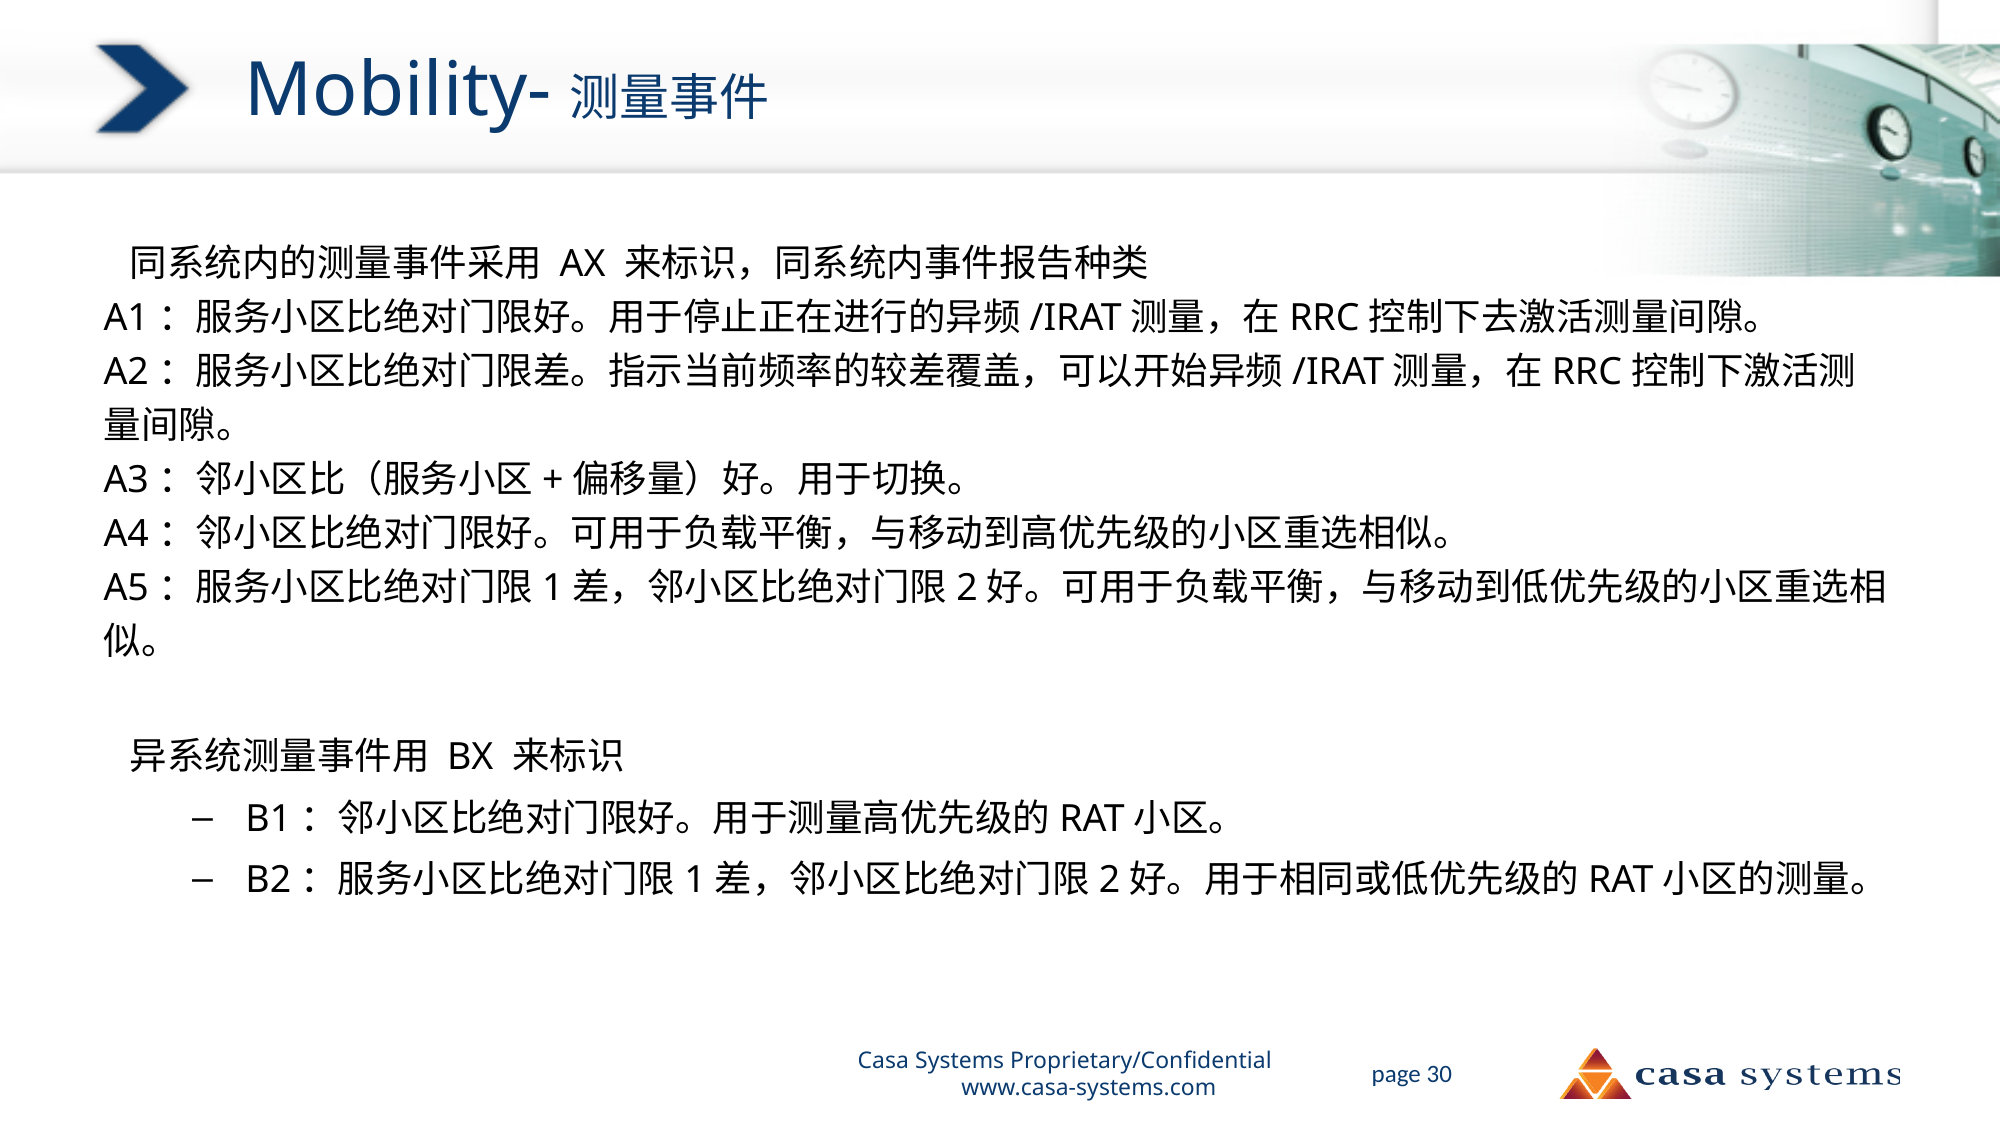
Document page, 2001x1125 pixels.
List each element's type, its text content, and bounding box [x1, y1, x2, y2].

list 同系统内的测量事件采用 AX 来标识，同系统内事件报告种类 A1：服务小区比绝对门限好。用于停止正在进行的异频/IRAT测量，在RRC控制下去激活测量间隙。 A2：服务小区比绝对门限差。指示当前频率的较差覆盖，可以开始异频/IRAT测量，在RRC控制下激活测量间隙。 A3：邻小区比（服务小区+偏移量）好。用于切换。 A4：邻小区比绝对门限好。可用于负载平衡，与移动到高优先级的小区重选相似。 A5：服务小区比绝对门限1差，邻小区比绝对门限2好。可用于负载平衡，与移动到低优先级的小区重选相似。 异系统测量事件用 BX 来标识 B1：邻小区比绝对门限好。用于测量高优先级的RAT小区。 B2：服务小区比绝对门限1差，邻小区比绝对门限2好。用于相同或低优先级的RAT小区的测量。 [90, 223, 1905, 978]
footer Casa Systems Proprietary/Confidential www.casa-systems.com [841, 1042, 1355, 1103]
picture [0, 0, 2000, 1125]
text_box [90, 712, 1866, 1030]
title Mobility-测量事件 [229, 1, 1938, 170]
slide_number page [1356, 1042, 1549, 1103]
